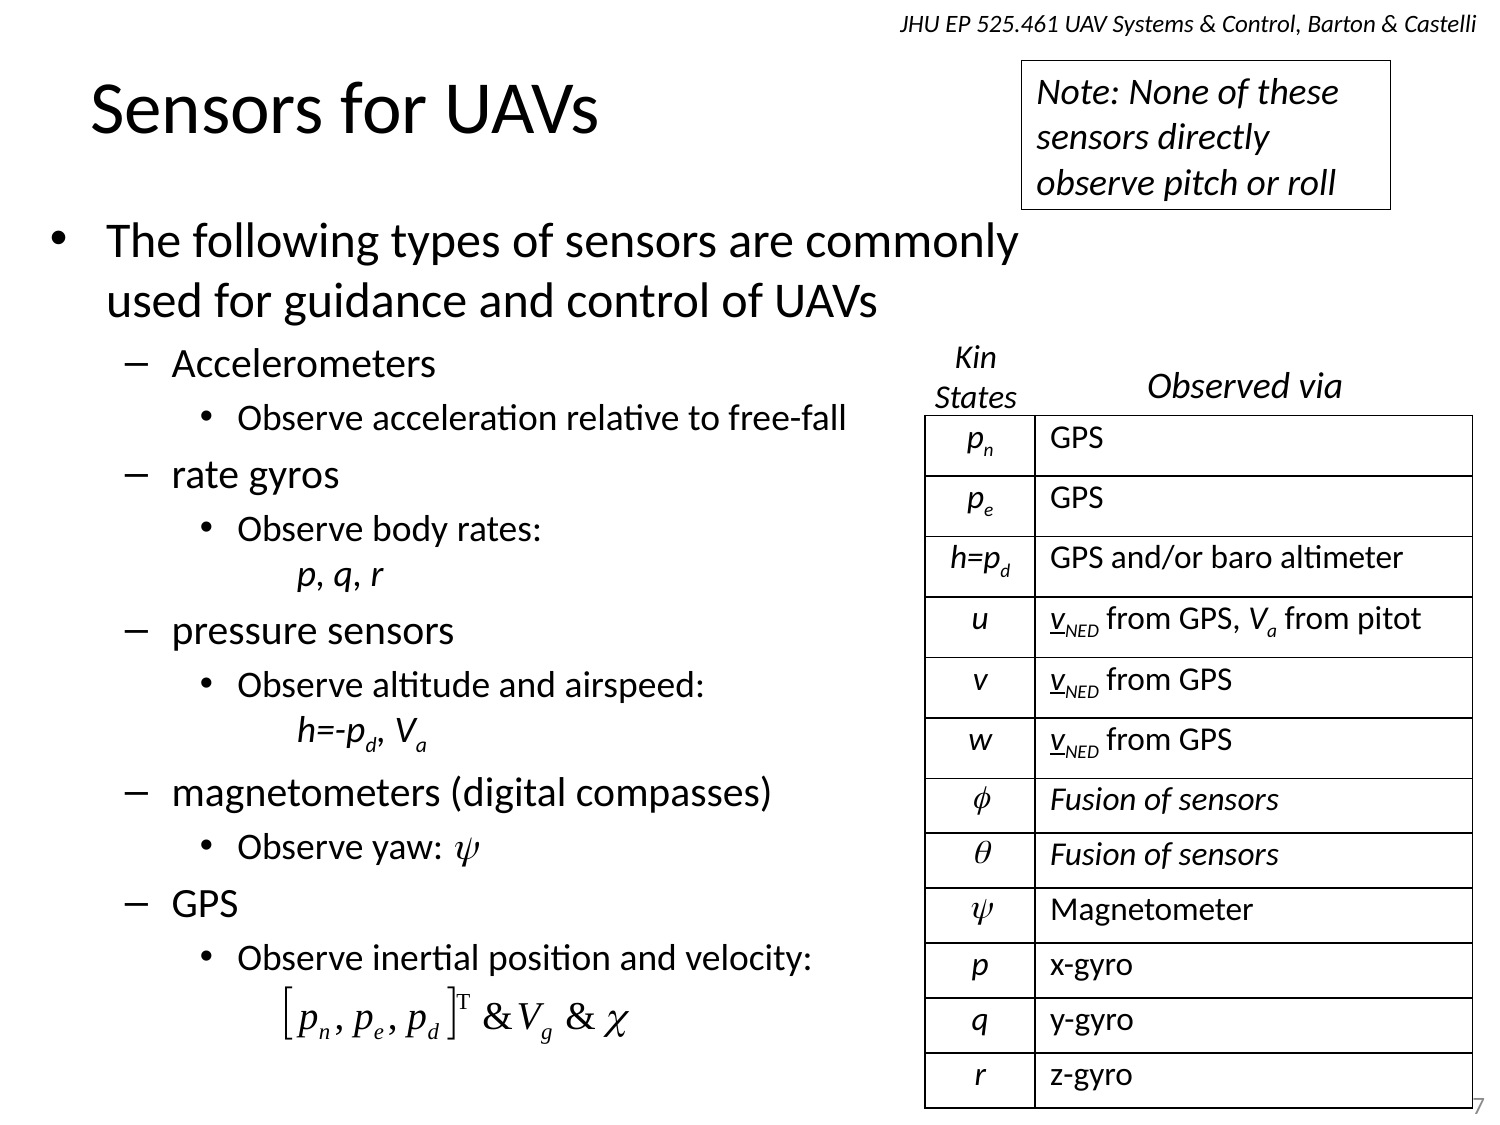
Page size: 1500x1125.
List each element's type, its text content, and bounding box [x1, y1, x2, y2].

table_cell vNED from GPS, Va from pitot [1036, 598, 1472, 657]
text_box Note: None of these sensors directly observe pitch or roll [1021, 60, 1391, 210]
text_box Observed via [1132, 353, 1365, 414]
table_cell GPS and/or baro altimeter [1036, 537, 1472, 596]
table_cell pe [926, 477, 1034, 536]
table_header pn [926, 423, 1034, 475]
table_cell p [926, 944, 1034, 997]
table_cell GPS [1036, 477, 1472, 536]
table_cell vNED from GPS [1036, 658, 1472, 717]
table_cell  [926, 889, 1034, 942]
table_cell q [926, 999, 1034, 1052]
table_cell Fusion of sensors [1036, 779, 1472, 832]
table_cell h=pd [926, 537, 1034, 596]
list The following types of sensors are commonly used for guidance and control of UAVs Accelerometers Observe acceleration relative to free-fall rate gyros Observe body rates: p, q, r pressure sensors Observe altitude and airspeed: h=-pd, Va magnetometers (digital compasses) Observe yaw:  GPS Observe inertial position and velocity: [34, 200, 1385, 1025]
title Sensors for UAVs [75, 45, 1425, 163]
text_box Kin States [910, 328, 1042, 423]
table_cell  [926, 779, 1034, 832]
table_cell y-gyro [1036, 999, 1472, 1052]
slide_number 7 [1157, 1083, 1500, 1125]
table_cell z-gyro [1036, 1054, 1472, 1107]
table_header GPS [1036, 416, 1472, 475]
table_cell r [926, 1054, 1034, 1107]
table_cell Fusion of sensors [1036, 834, 1472, 887]
table_cell vNED from GPS [1036, 719, 1472, 778]
table_cell w [926, 719, 1034, 778]
table_cell  [926, 834, 1034, 887]
table_cell x-gyro [1036, 944, 1472, 997]
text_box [278, 983, 639, 1053]
table_cell Magnetometer [1036, 889, 1472, 942]
table_cell v [926, 658, 1034, 717]
table_cell u [926, 598, 1034, 657]
